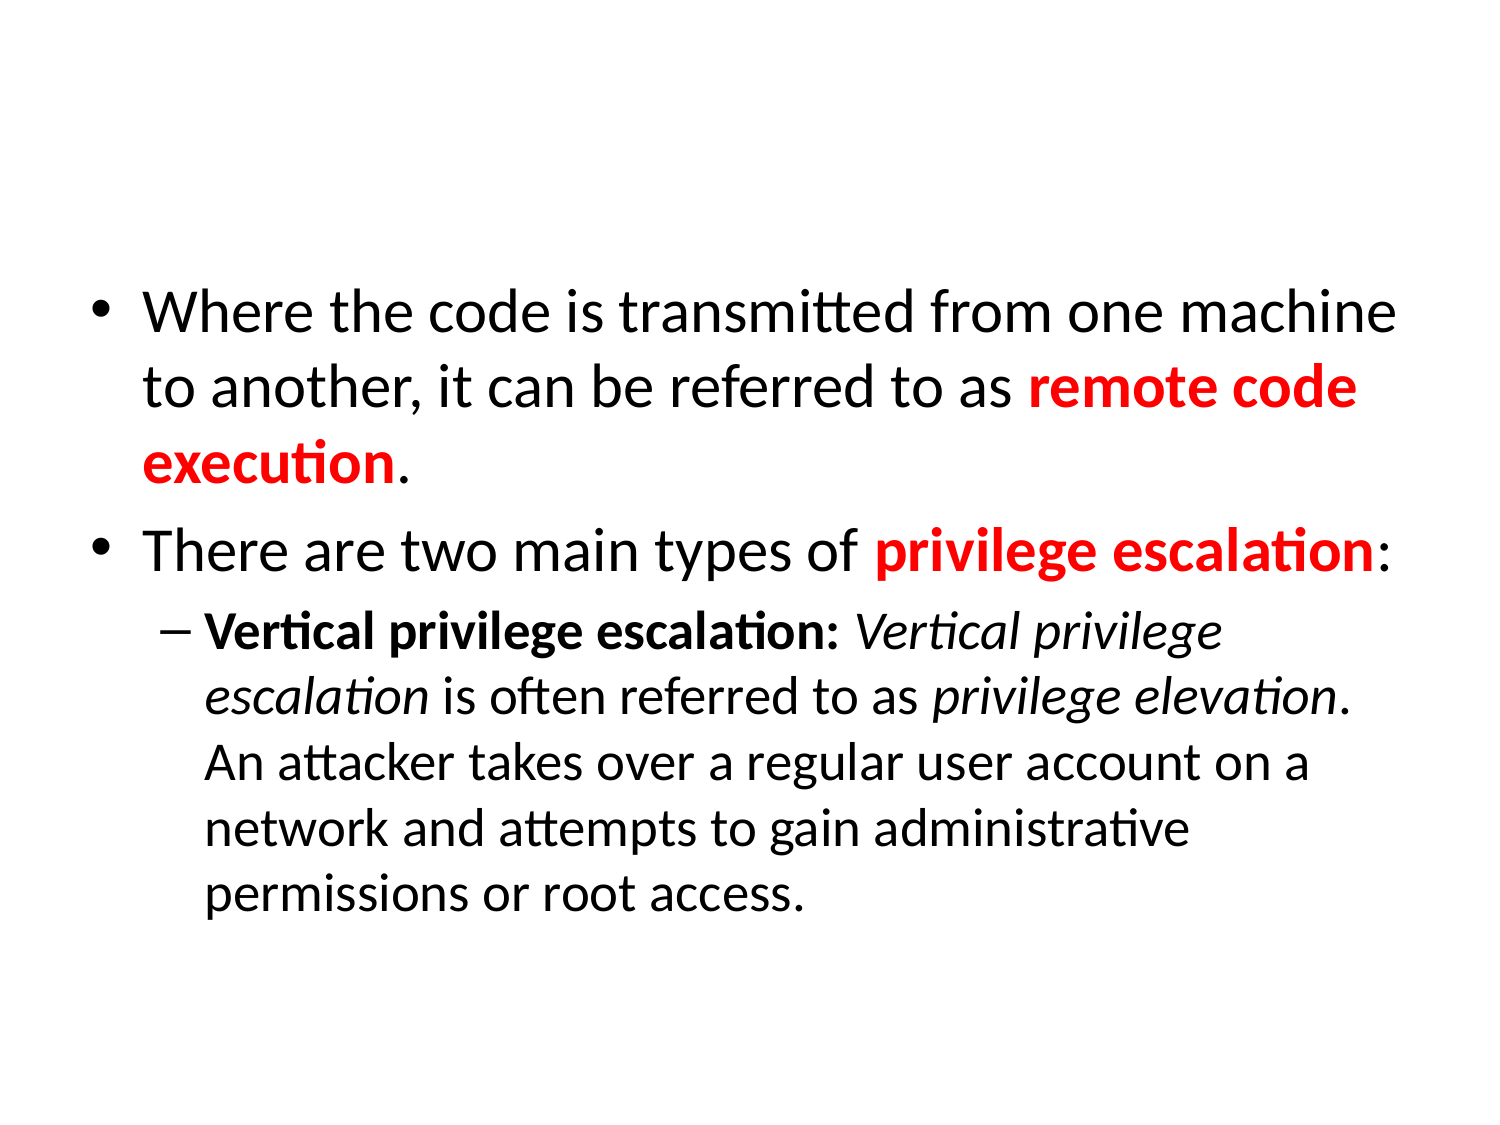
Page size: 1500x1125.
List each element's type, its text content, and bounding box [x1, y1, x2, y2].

list Where the code is transmitted from one machine to another, it can be referred to as remote code execution. There are two main types of privilege escalation: Vertical privilege escalation: Vertical privilege escalation is often referred to as privilege elevation. An attacker takes over a regular user account on a network and attempts to gain administrative permissions or root access. [75, 262, 1425, 1005]
